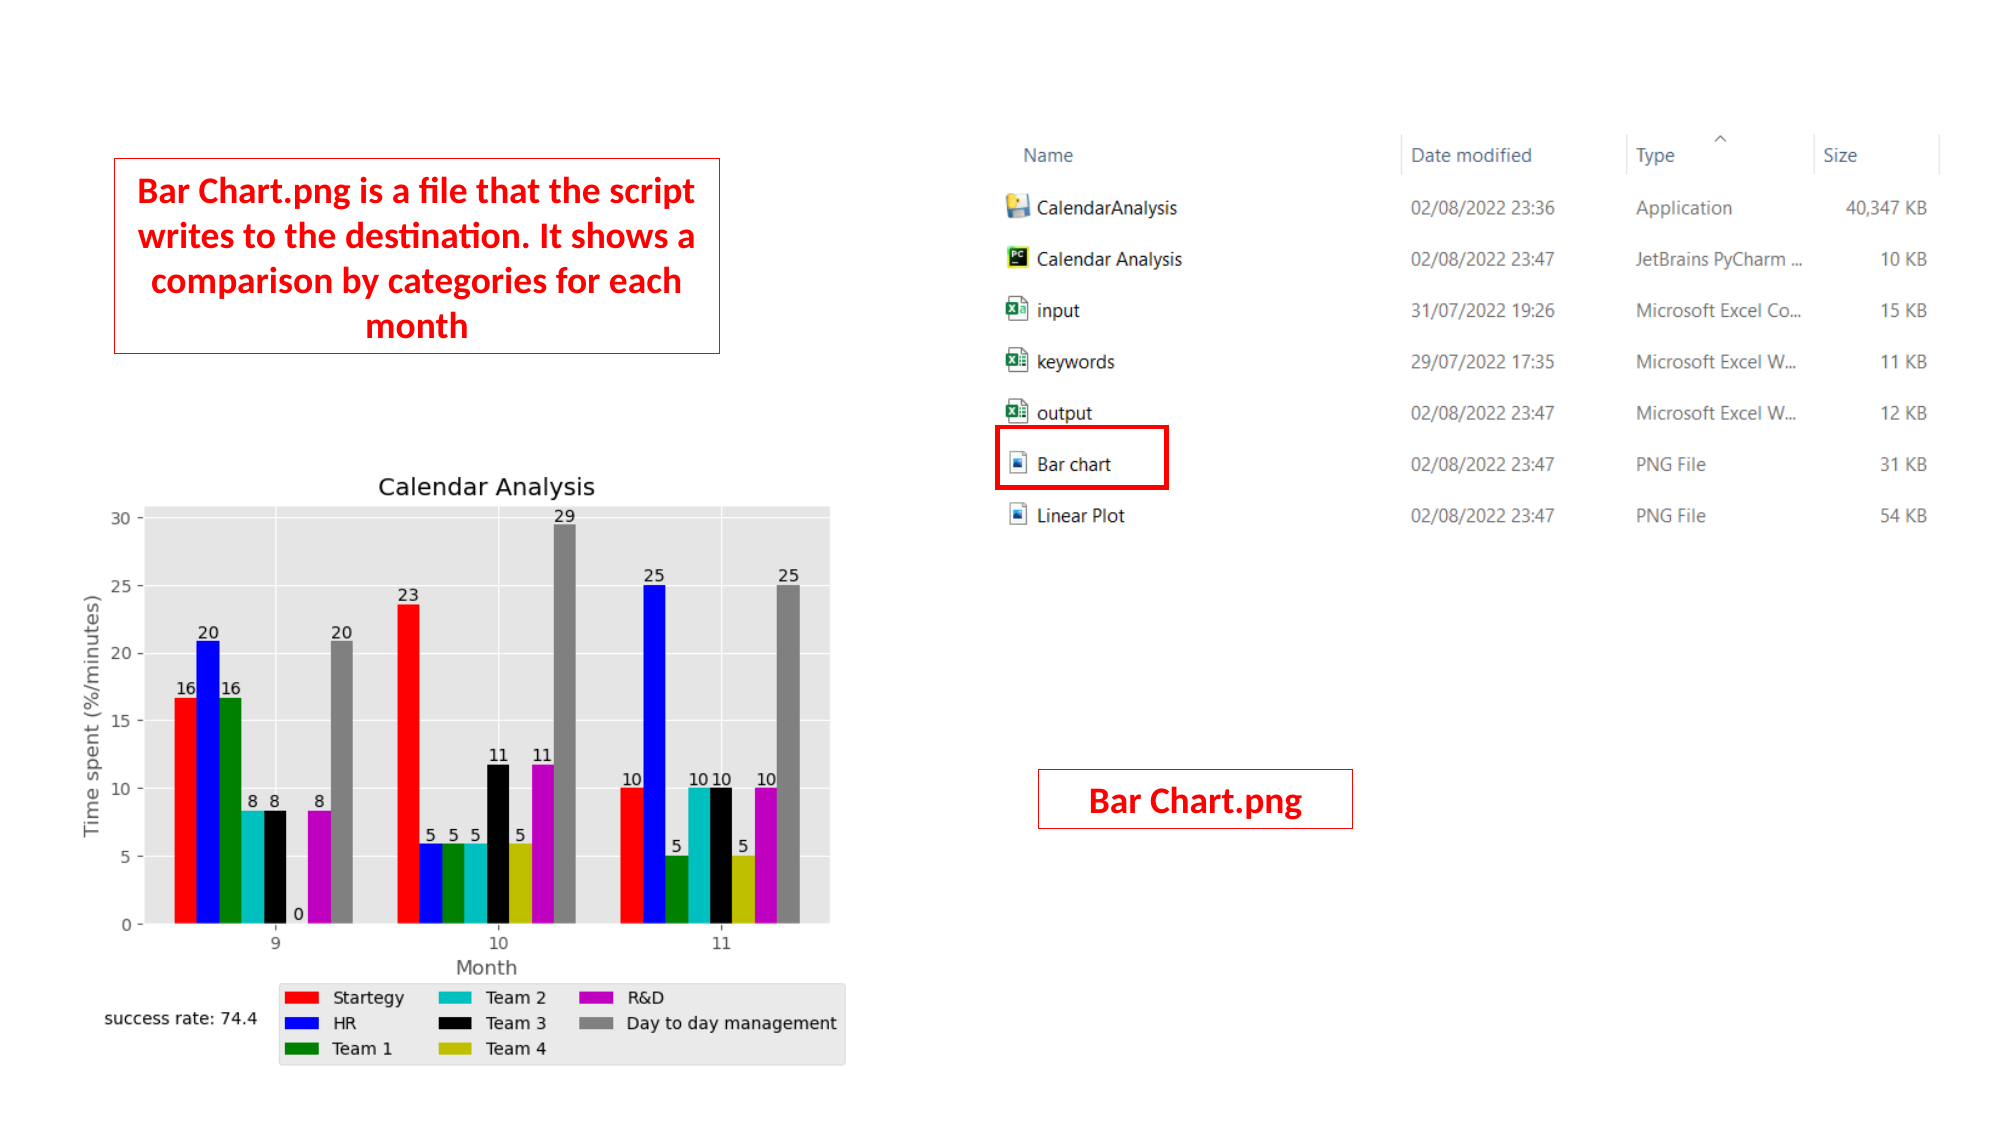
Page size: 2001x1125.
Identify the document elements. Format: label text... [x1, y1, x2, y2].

picture [73, 465, 852, 1073]
text_box Bar Chart.png [1038, 769, 1353, 829]
picture [983, 131, 1985, 576]
text_box Bar Chart.png is a file that the script writes to the destination. It shows a comparison by categories for each month [114, 158, 720, 354]
